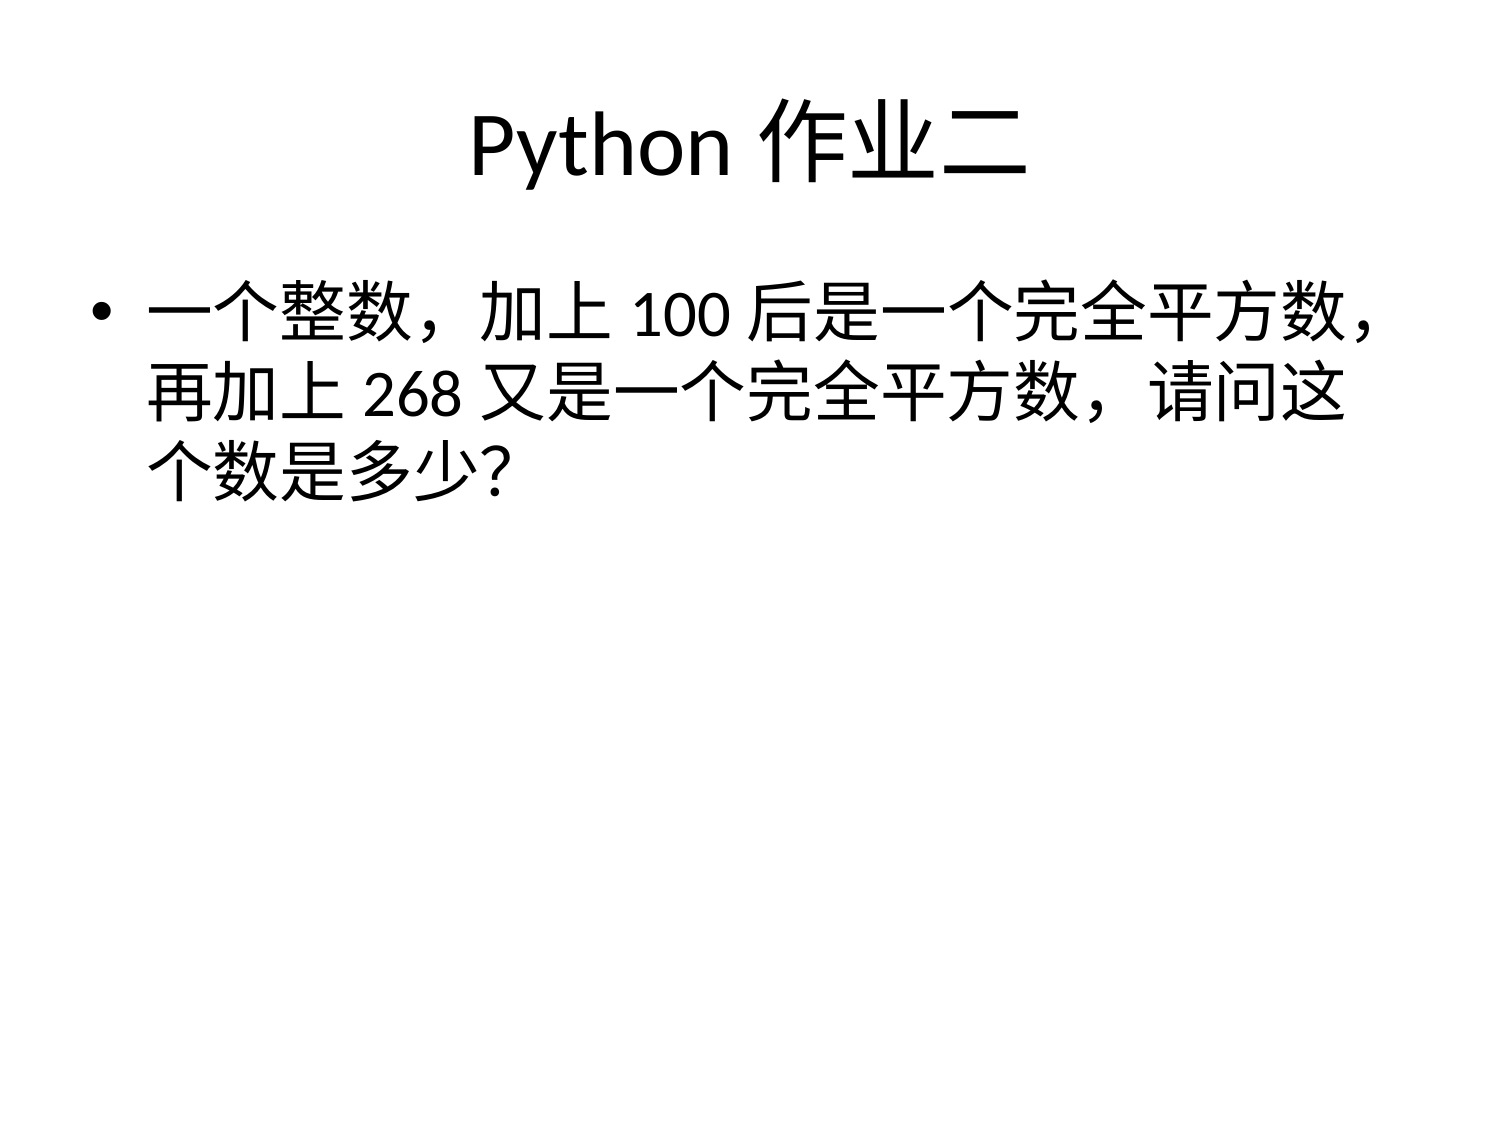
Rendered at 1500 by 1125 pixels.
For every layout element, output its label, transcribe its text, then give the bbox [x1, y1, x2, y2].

title Python作业二 [75, 45, 1425, 233]
list 一个整数，加上100后是一个完全平方数，再加上268又是一个完全平方数，请问这个数是多少？ [75, 262, 1425, 1005]
